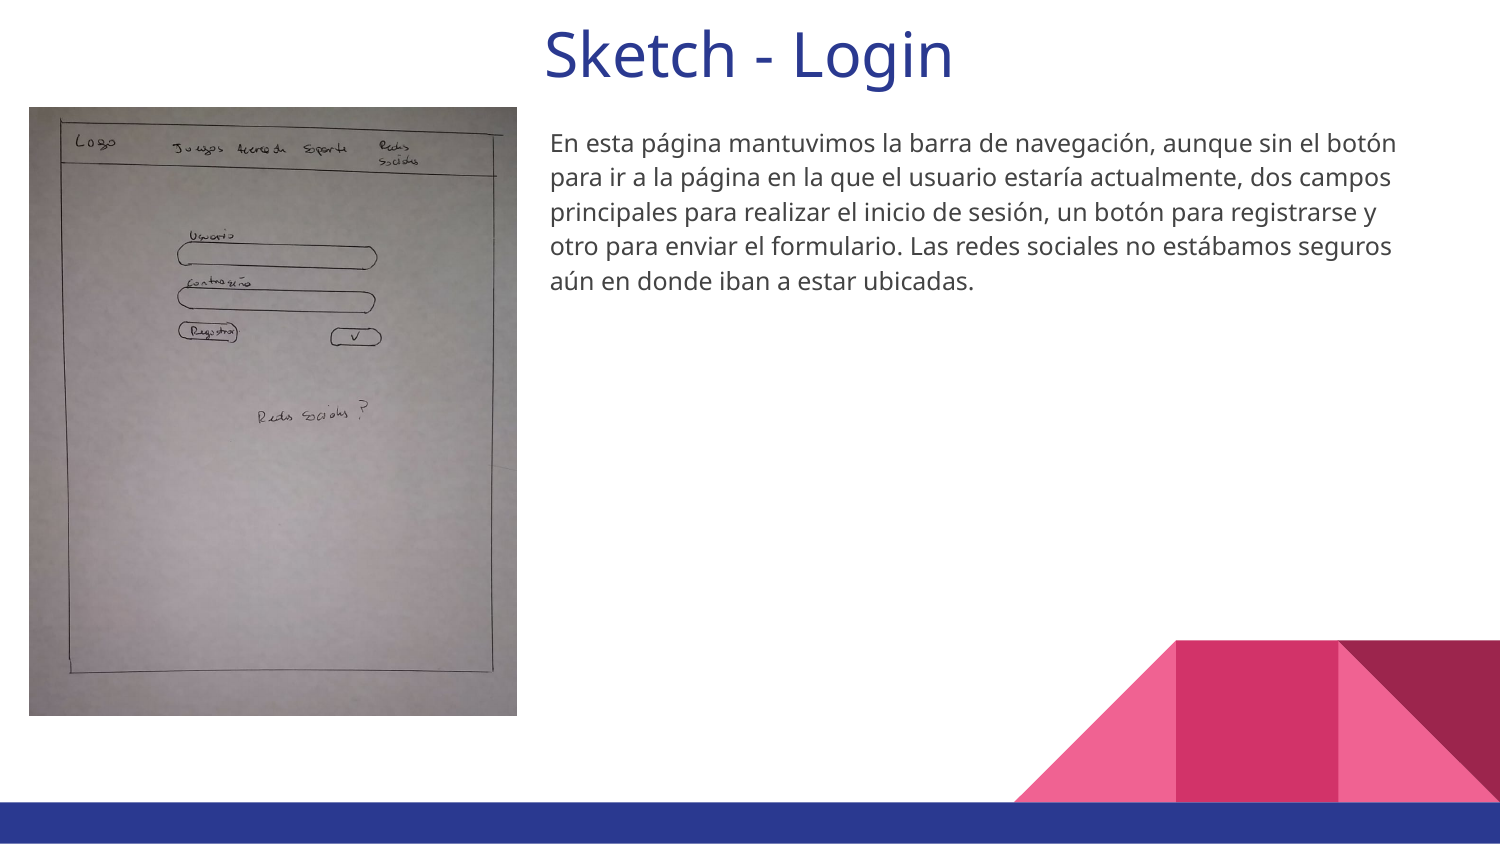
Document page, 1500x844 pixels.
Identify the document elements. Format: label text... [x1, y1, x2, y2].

list En esta página mantuvimos la barra de navegación, aunque sin el botón para ir a la página en la que el usuario estaría actualmente, dos campos principales para realizar el inicio de sesión, un botón para registrarse y otro para enviar el formulario. Las redes sociales no estábamos seguros aún en donde iban a estar ubicadas. [534, 107, 1449, 716]
title Sketch - Login [51, 0, 1449, 100]
picture [29, 107, 517, 716]
